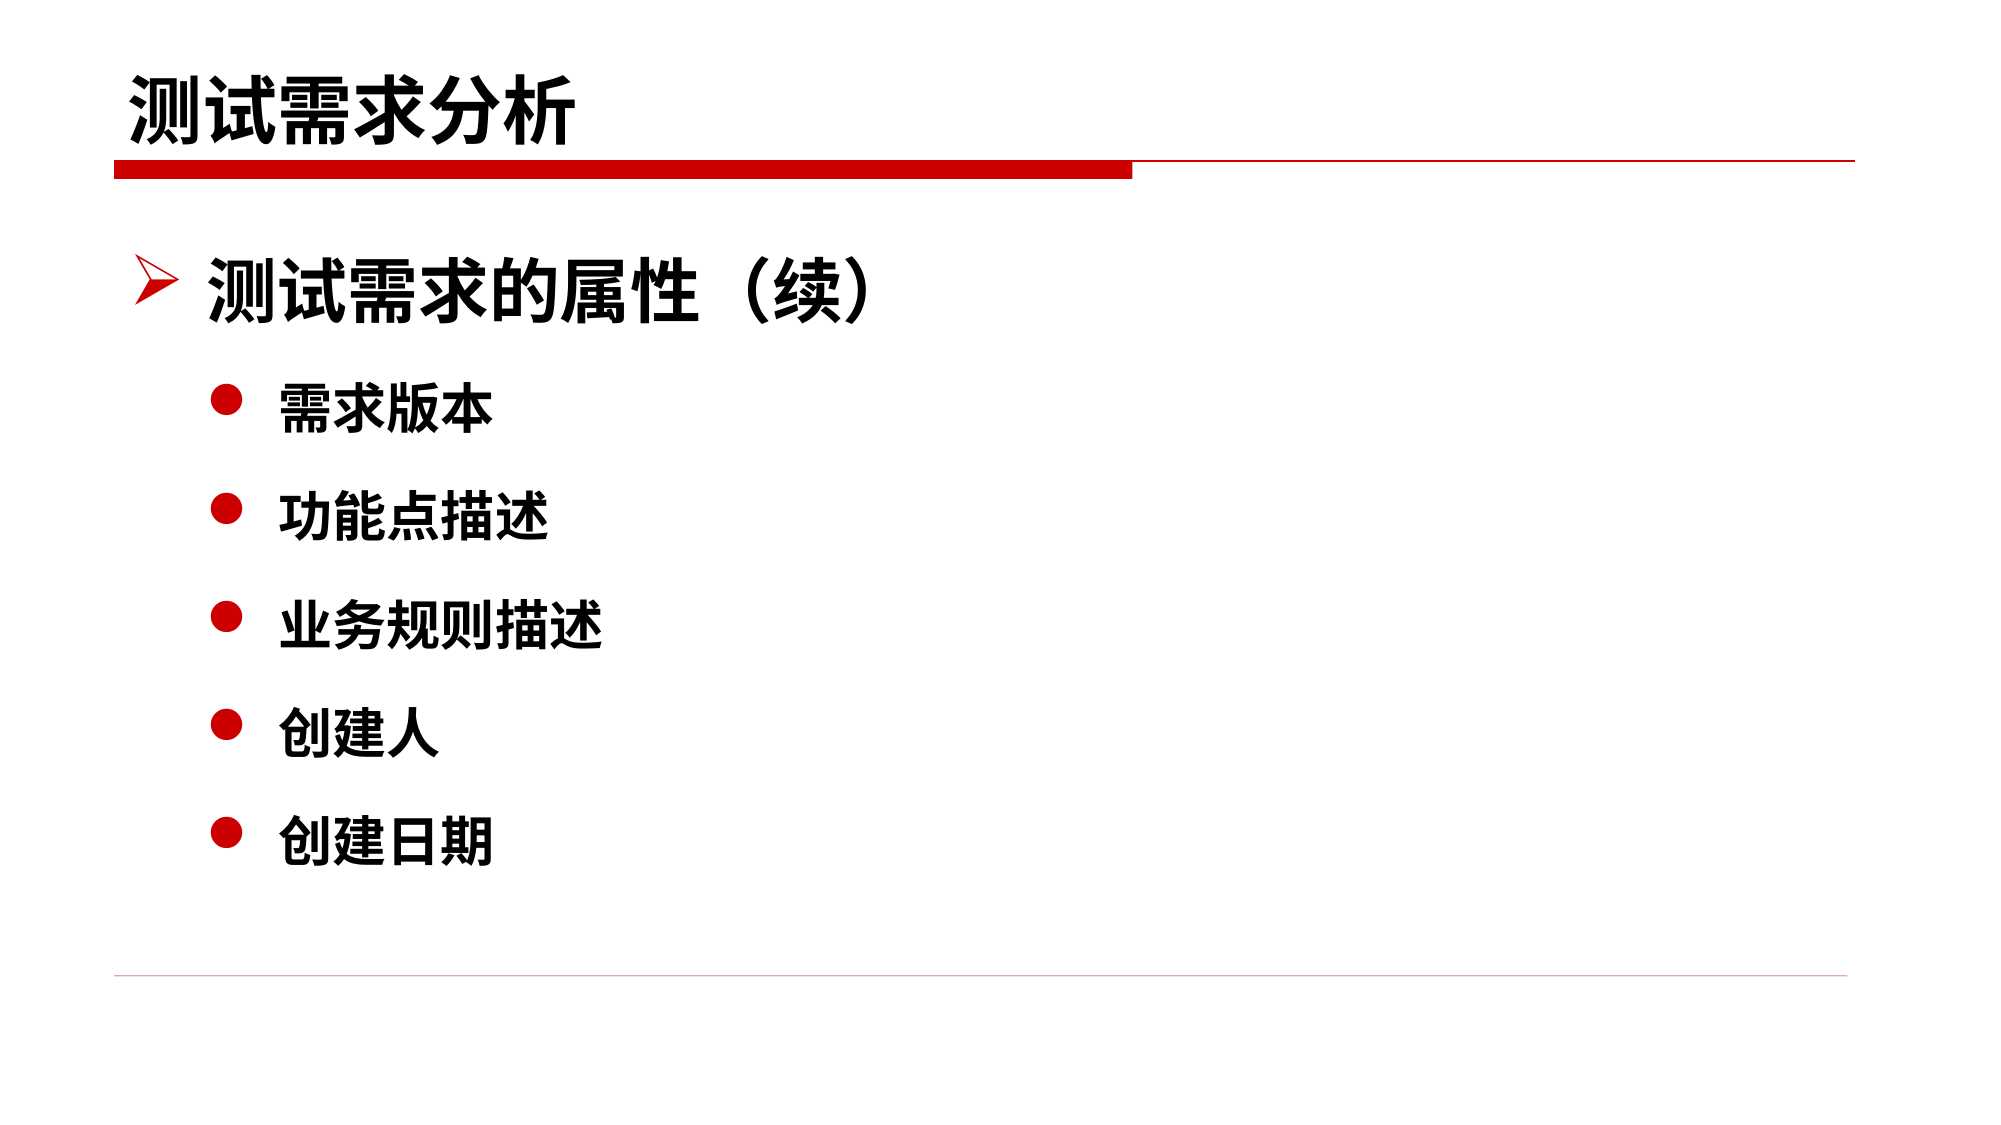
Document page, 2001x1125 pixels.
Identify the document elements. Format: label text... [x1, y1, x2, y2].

title 测试需求分析 [112, 42, 1863, 161]
list 测试需求的属性（续） 需求版本 功能点描述 业务规则描述 创建人 创建日期 [114, 196, 1865, 897]
